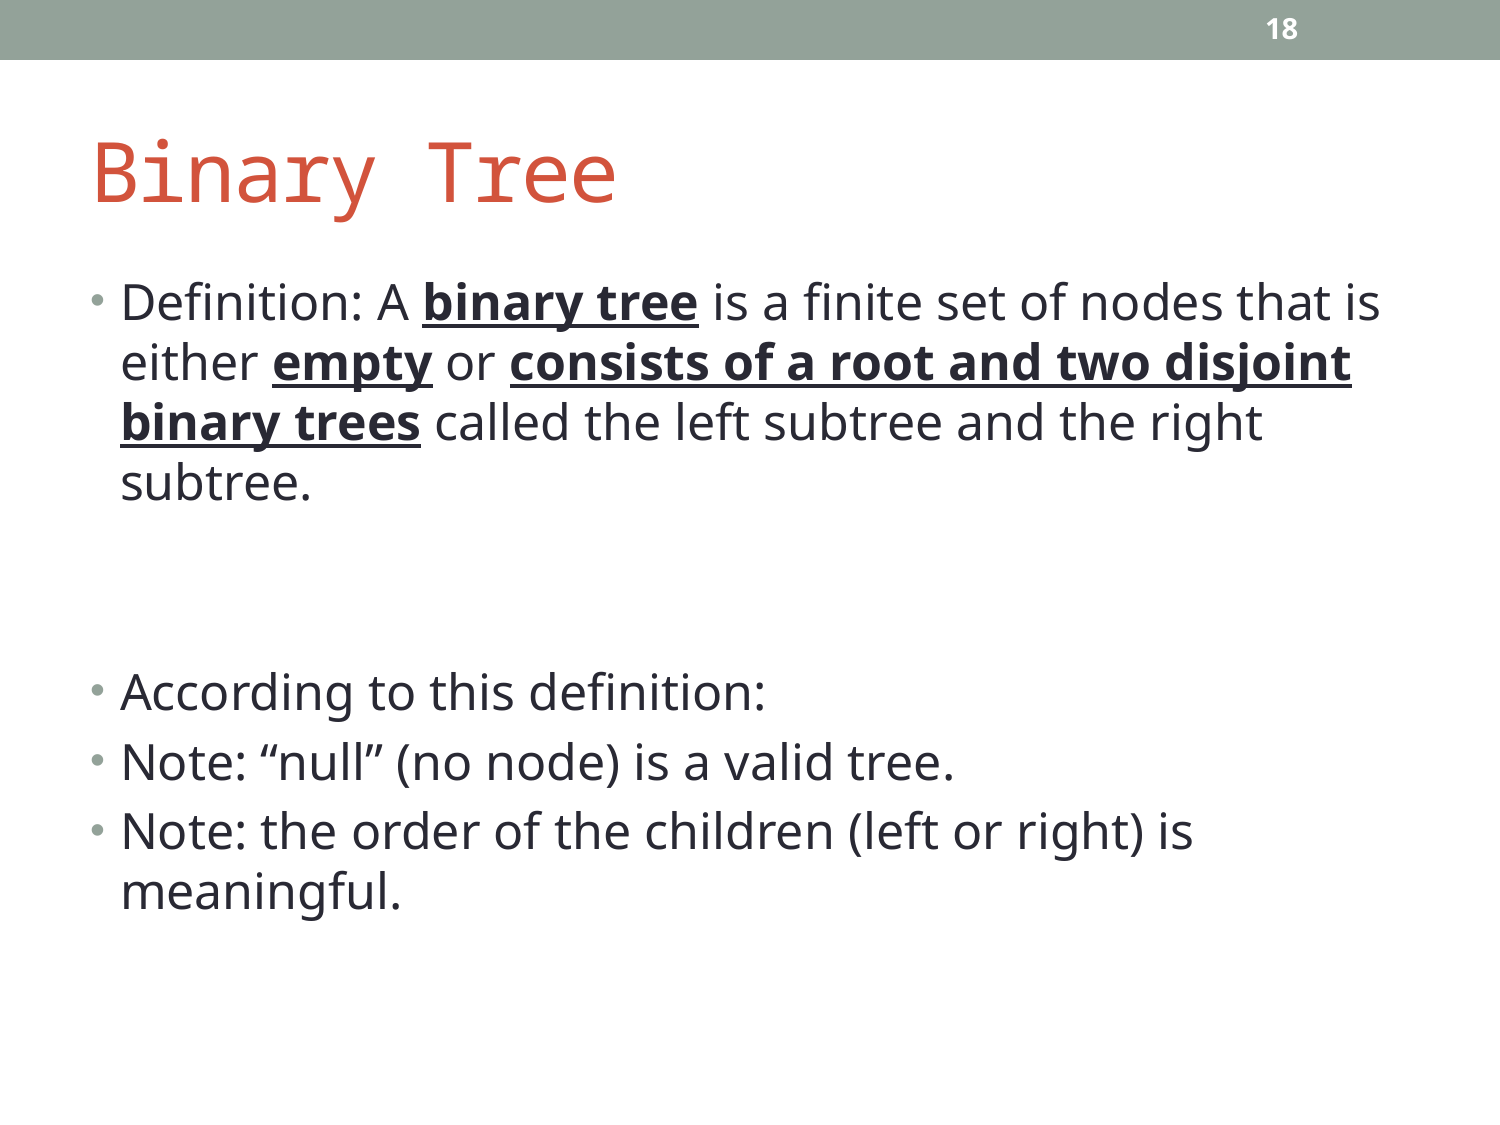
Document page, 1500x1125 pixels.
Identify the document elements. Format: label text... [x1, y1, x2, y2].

title Binary Tree [75, 87, 1425, 250]
slide_number 18 [1250, 3, 1425, 57]
list Definition: A binary tree is a finite set of nodes that is either empty or consists of a root and two disjoint binary trees called the left subtree and the right subtree. According to this definition: Note: “null” (no node) is a valid tree. Note: the order of the children (left or right) is meaningful. [75, 262, 1425, 1063]
